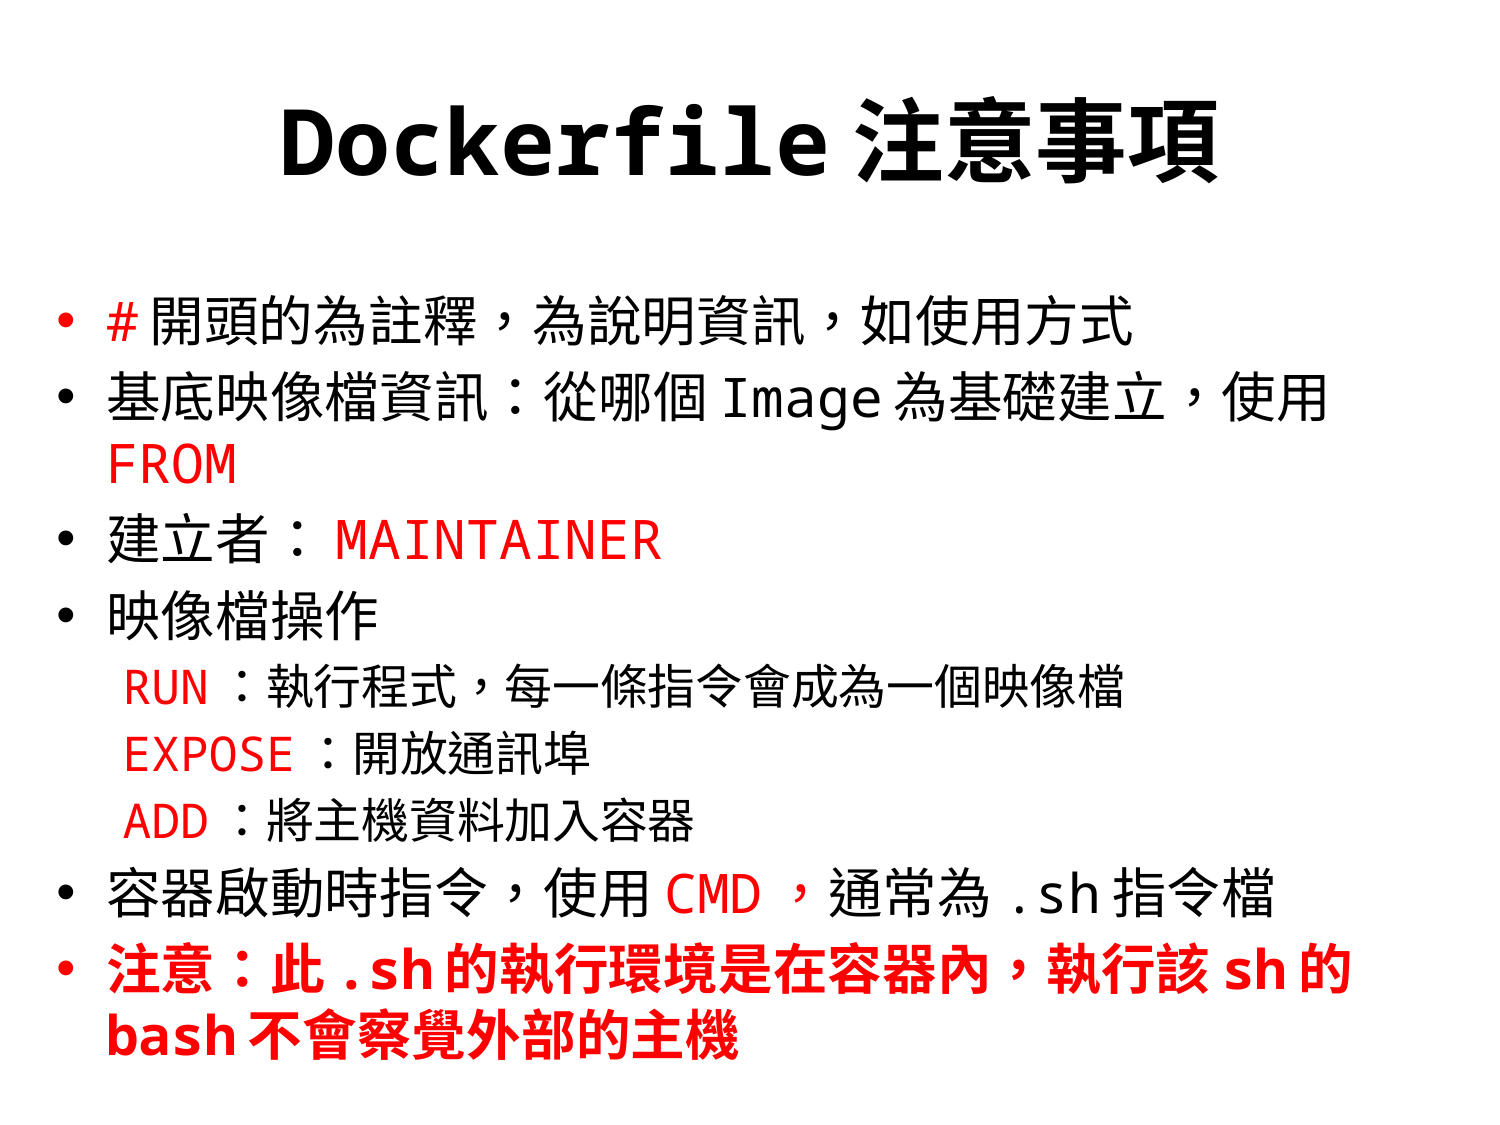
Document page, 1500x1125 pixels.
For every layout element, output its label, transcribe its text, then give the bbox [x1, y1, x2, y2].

title Dockerfile注意事項 [75, 45, 1425, 233]
list #開頭的為註釋，為說明資訊，如使用方式 基底映像檔資訊：從哪個Image為基礎建立，使用 FROM 建立者：MAINTAINER 映像檔操作 RUN：執行程式，每一條指令會成為一個映像檔 EXPOSE：開放通訊埠 ADD：將主機資料加入容器 容器啟動時指令，使用CMD，通常為.sh指令檔 注意：此.sh的執行環境是在容器內，執行該sh的bash不會察覺外部的主機 [41, 278, 1447, 1083]
